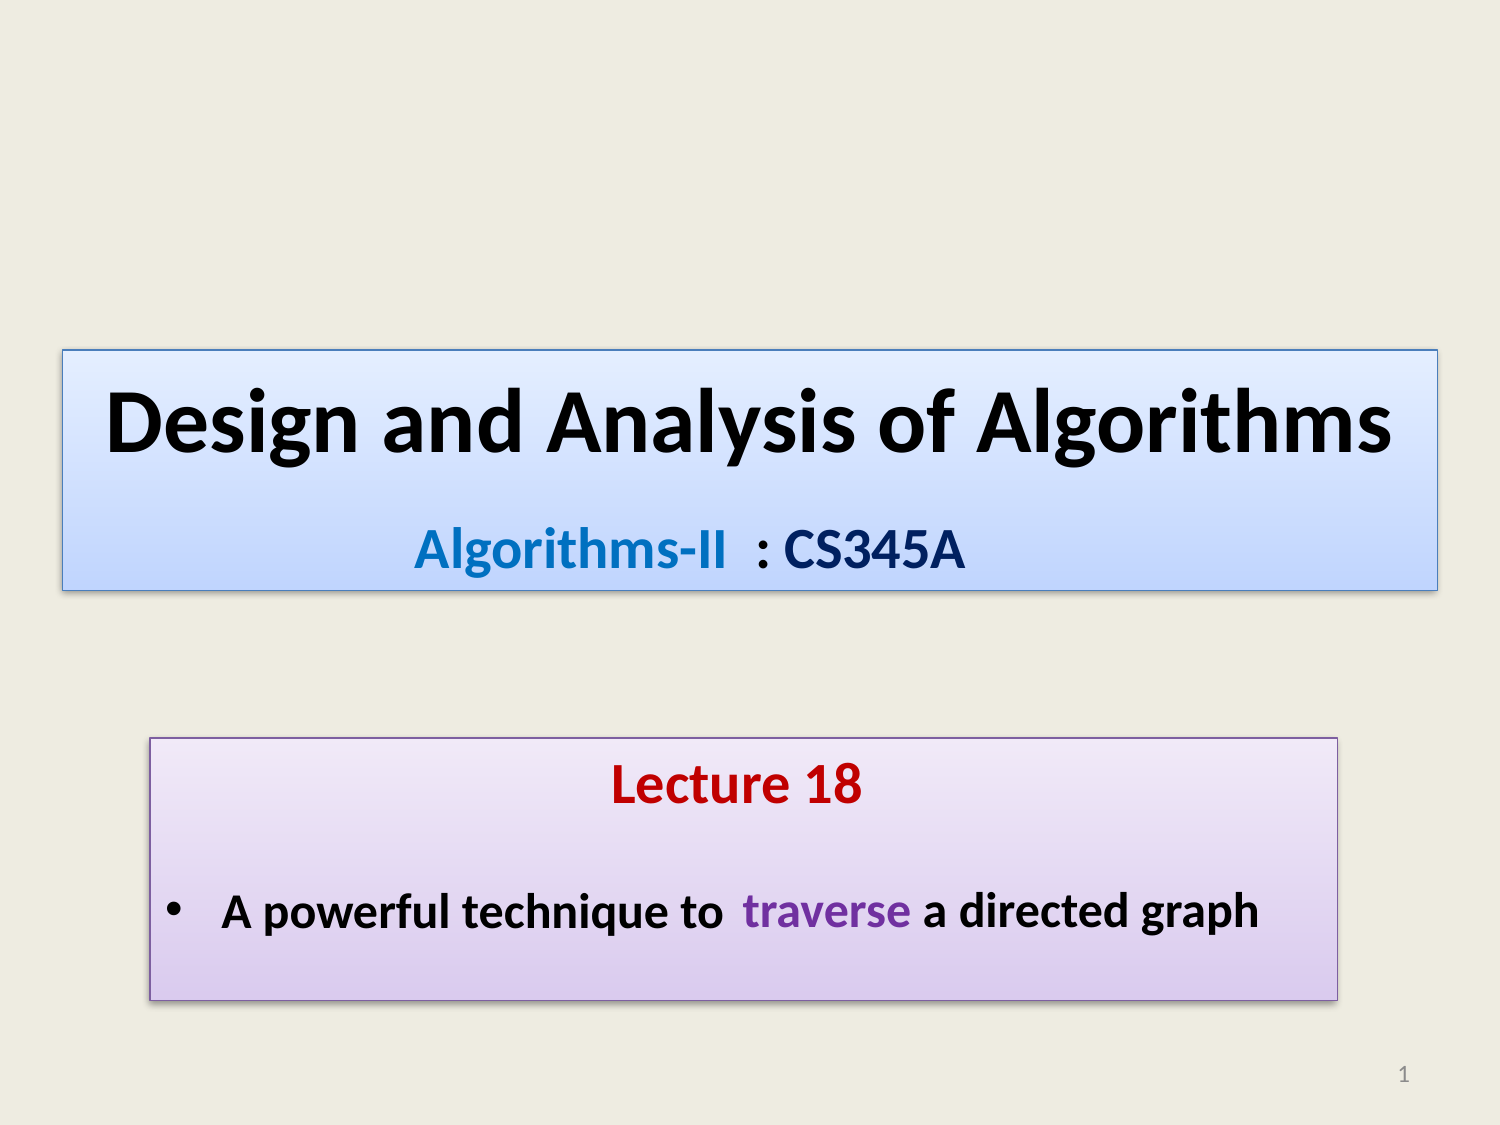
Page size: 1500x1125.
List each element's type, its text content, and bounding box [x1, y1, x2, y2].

slide_number 1 [1074, 1042, 1425, 1103]
subtitle Lecture 18 A powerful technique to [149, 737, 1338, 1001]
title Design and Analysis of Algorithms [62, 349, 1438, 591]
text_box Algorithms-II : CS345A [399, 502, 1100, 588]
text_box traverse a directed graph [727, 870, 1275, 946]
